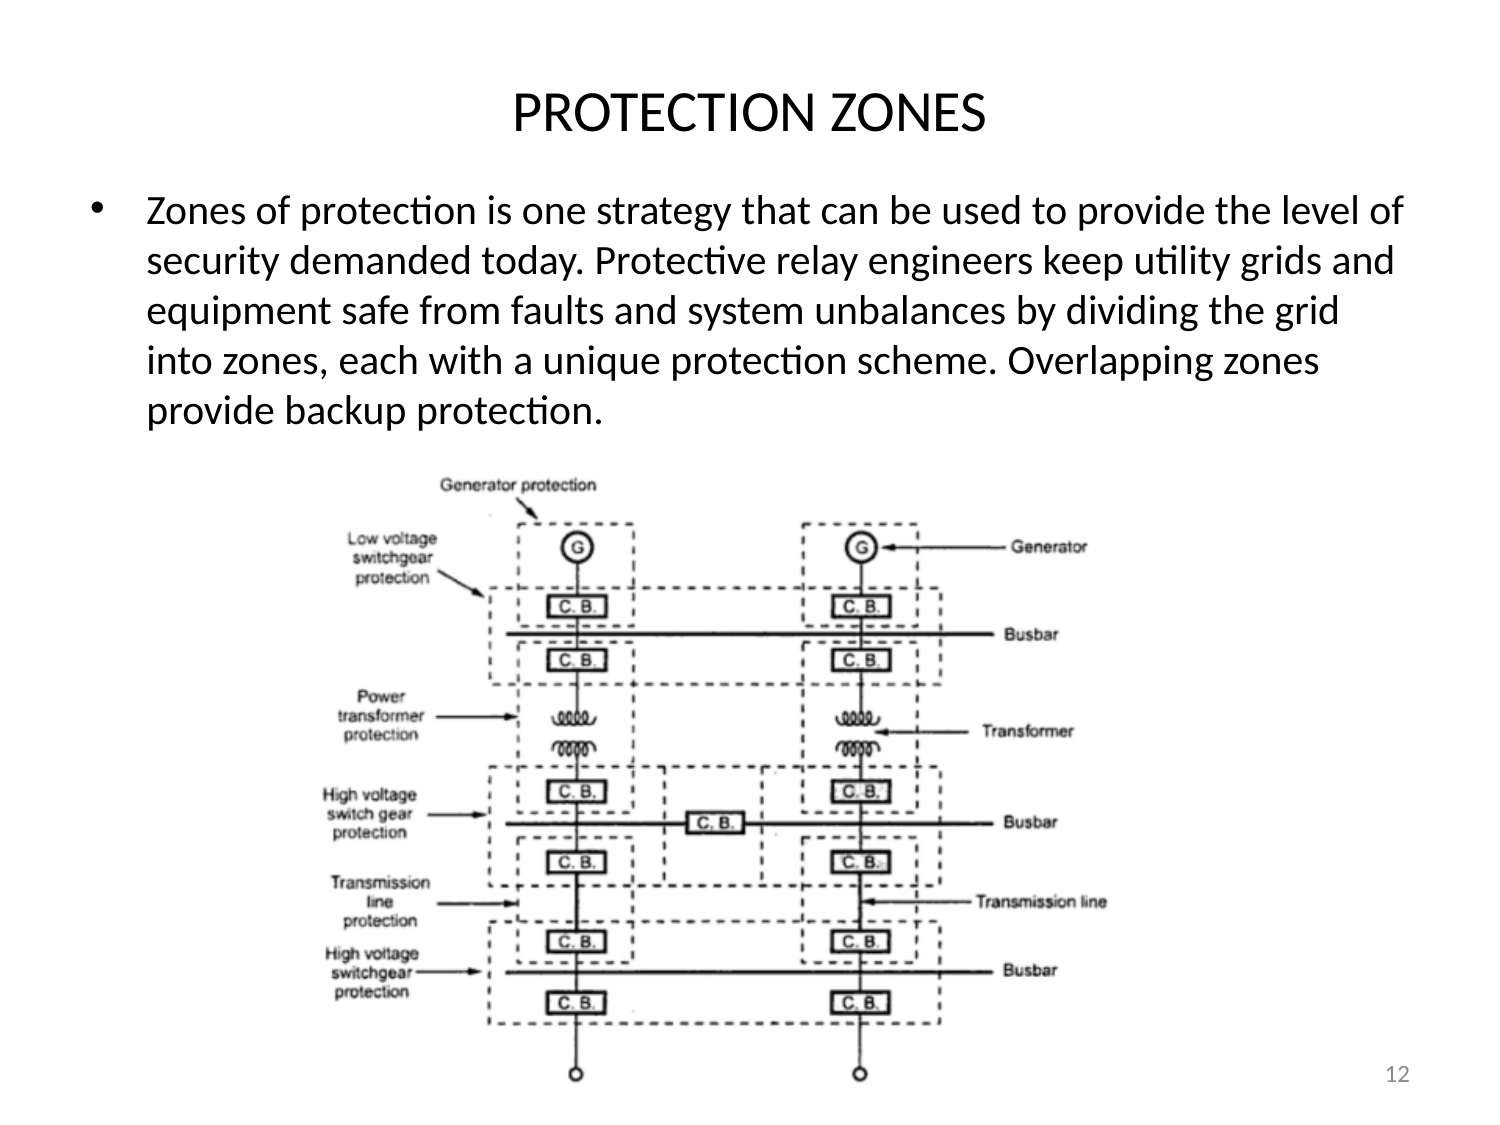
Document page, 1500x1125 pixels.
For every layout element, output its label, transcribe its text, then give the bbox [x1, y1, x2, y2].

picture [287, 454, 1127, 1103]
list Zones of protection is one strategy that can be used to provide the level of security demanded today. Protective relay engineers keep utility grids and equipment safe from faults and system unbalances by dividing the grid into zones, each with a unique protection scheme. Overlapping zones provide backup protection. [75, 174, 1425, 1103]
title PROTECTION ZONES [75, 45, 1425, 172]
slide_number 12 [1130, 1042, 1425, 1103]
